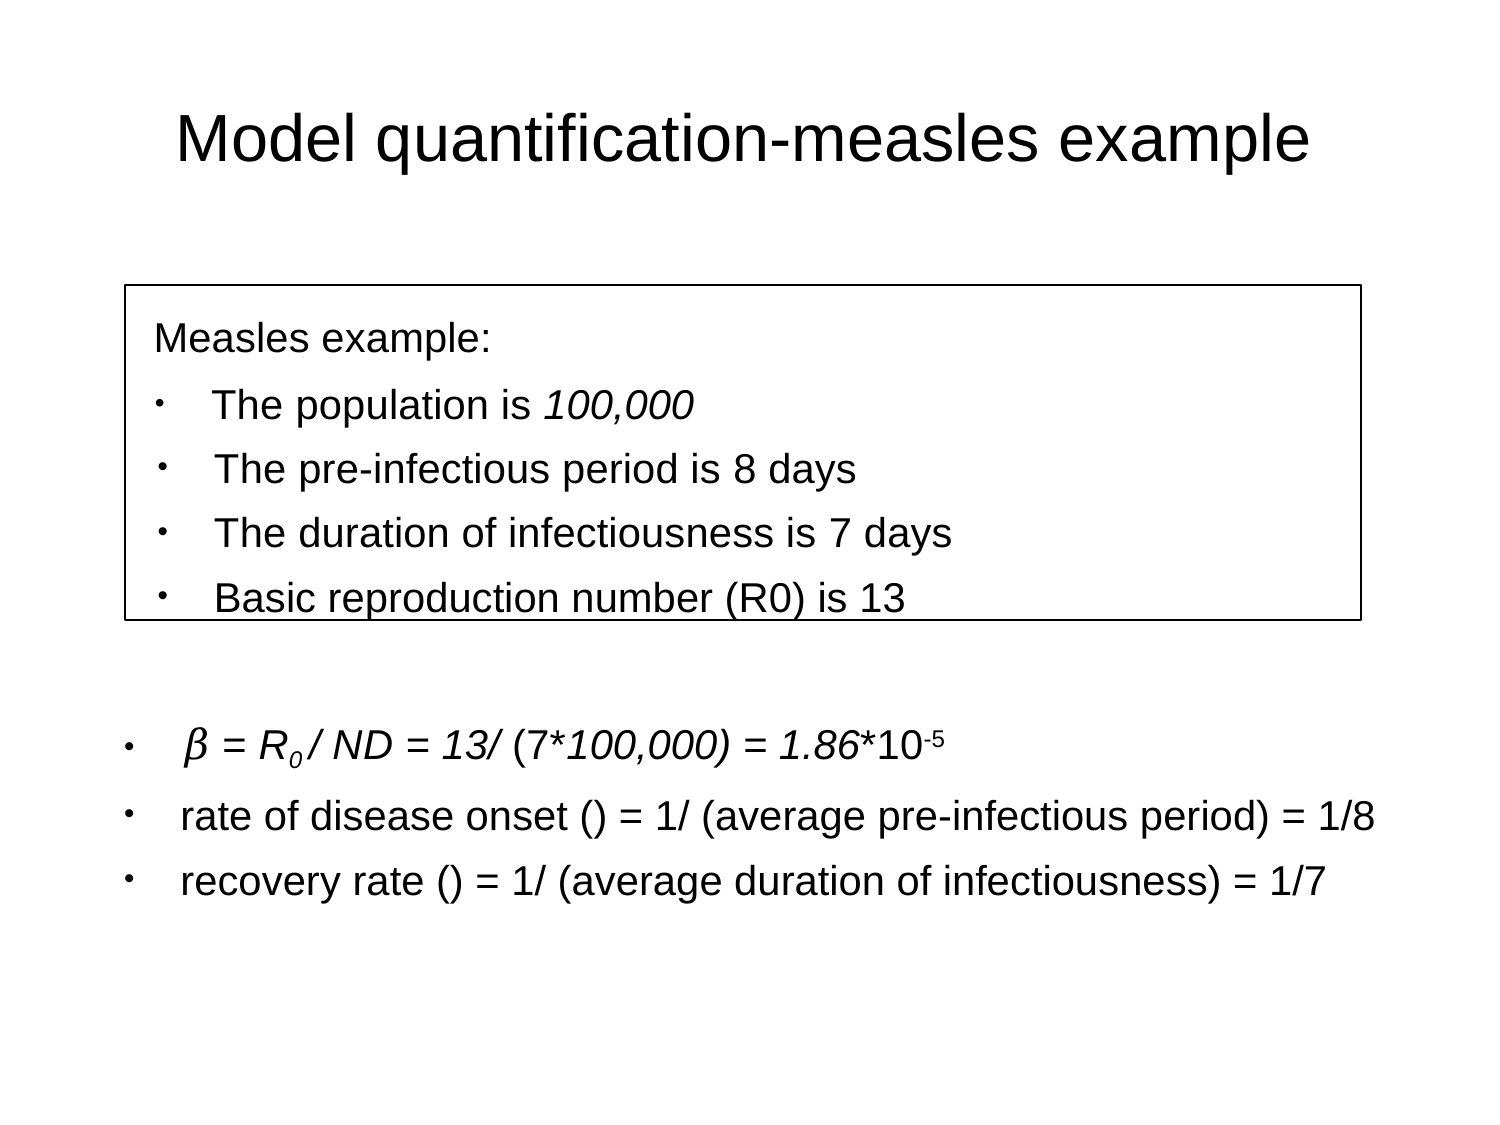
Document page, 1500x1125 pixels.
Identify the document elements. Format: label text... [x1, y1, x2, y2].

text_box Measles example: The population is 100,000 The pre-infectious period is 8 days The duration of infectiousness is 7 days Basic reproduction number (R0) is 13 [125, 285, 1362, 621]
text_box Model quantification-measles example [71, 92, 1415, 175]
